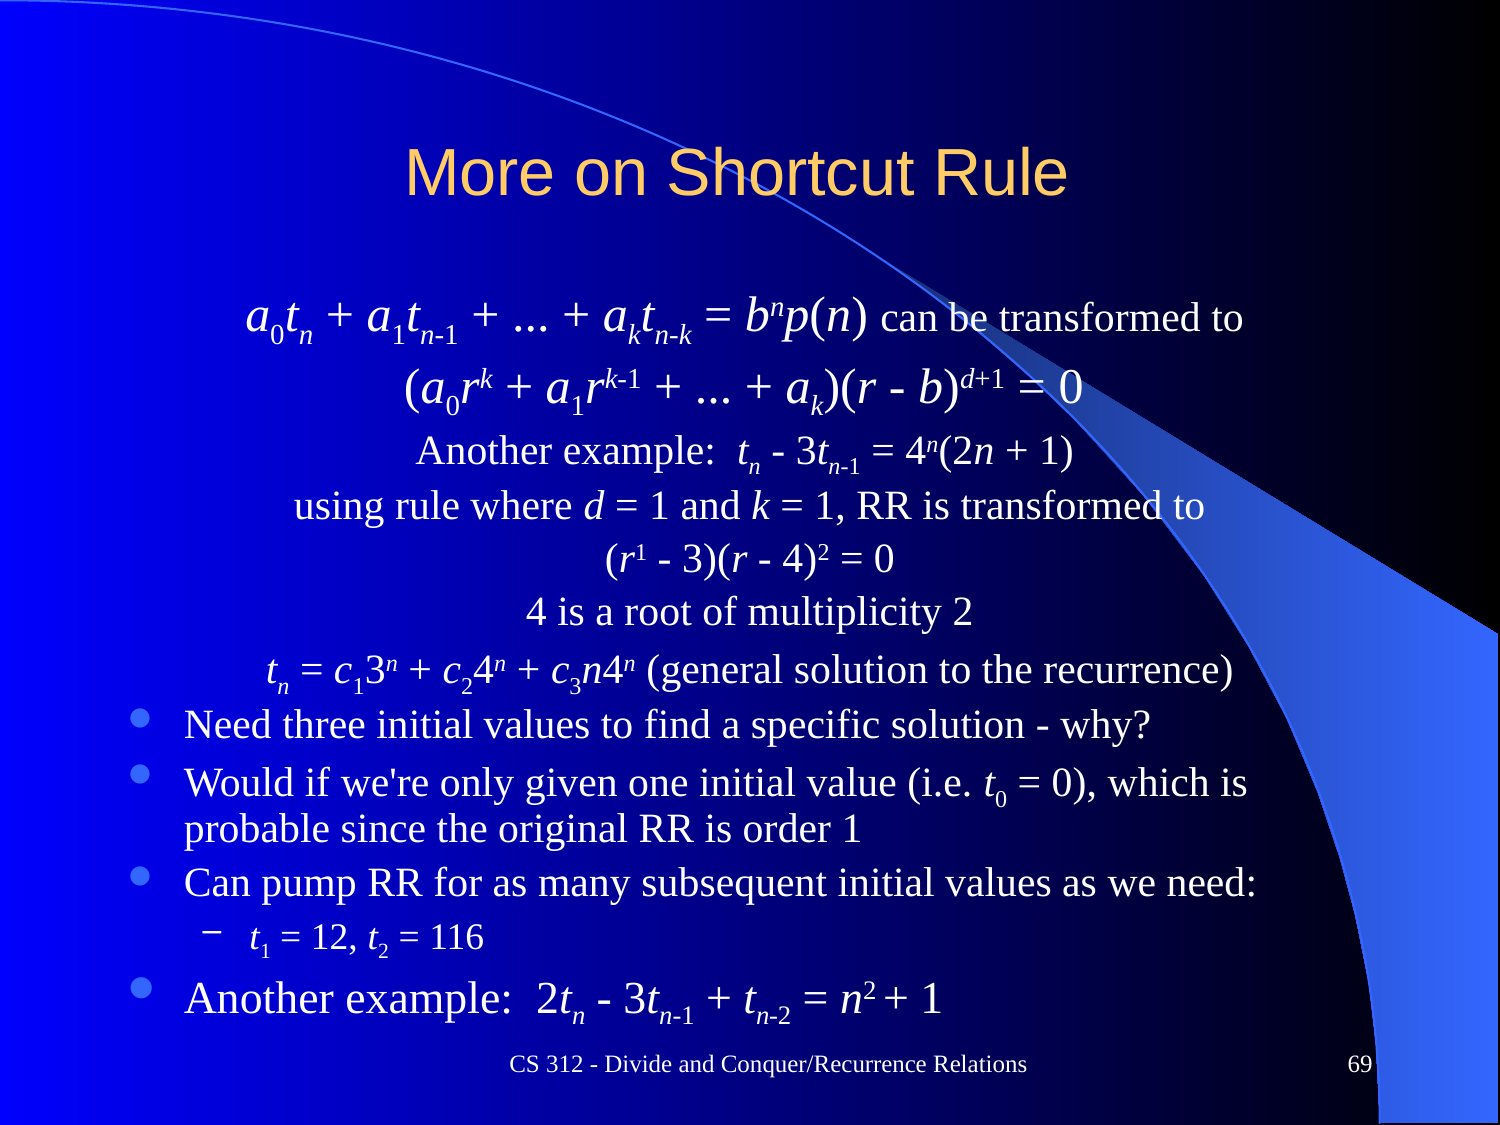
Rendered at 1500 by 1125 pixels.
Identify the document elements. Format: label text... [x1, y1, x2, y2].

list a0tn + a1tn-1 + ... + aktn-k = bnp(n) can be transformed to (a0rk + a1rk-1 + ... + ak)(r - b)d+1 = 0 Another example: tn - 3tn-1 = 4n(2n + 1) using rule where d = 1 and k = 1, RR is transformed to (r1 - 3)(r - 4)2 = 0 4 is a root of multiplicity 2 tn = c13n + c24n + c3n4n (general solution to the recurrence) Need three initial values to find a specific solution - why? Would if we're only given one initial value (i.e. t0 = 0), which is probable since the original RR is order 1 Can pump RR for as many subsequent initial values as we need: t1 = 12, t2 = 116 Another example: 2tn - 3tn-1 + tn-2 = n2 + 1 [112, 274, 1388, 1001]
slide_number 69 [1074, 1024, 1388, 1101]
footer CS 312 - Divide and Conquer/Recurrence Relations [474, 1024, 1063, 1101]
title More on Shortcut Rule [99, 99, 1376, 238]
